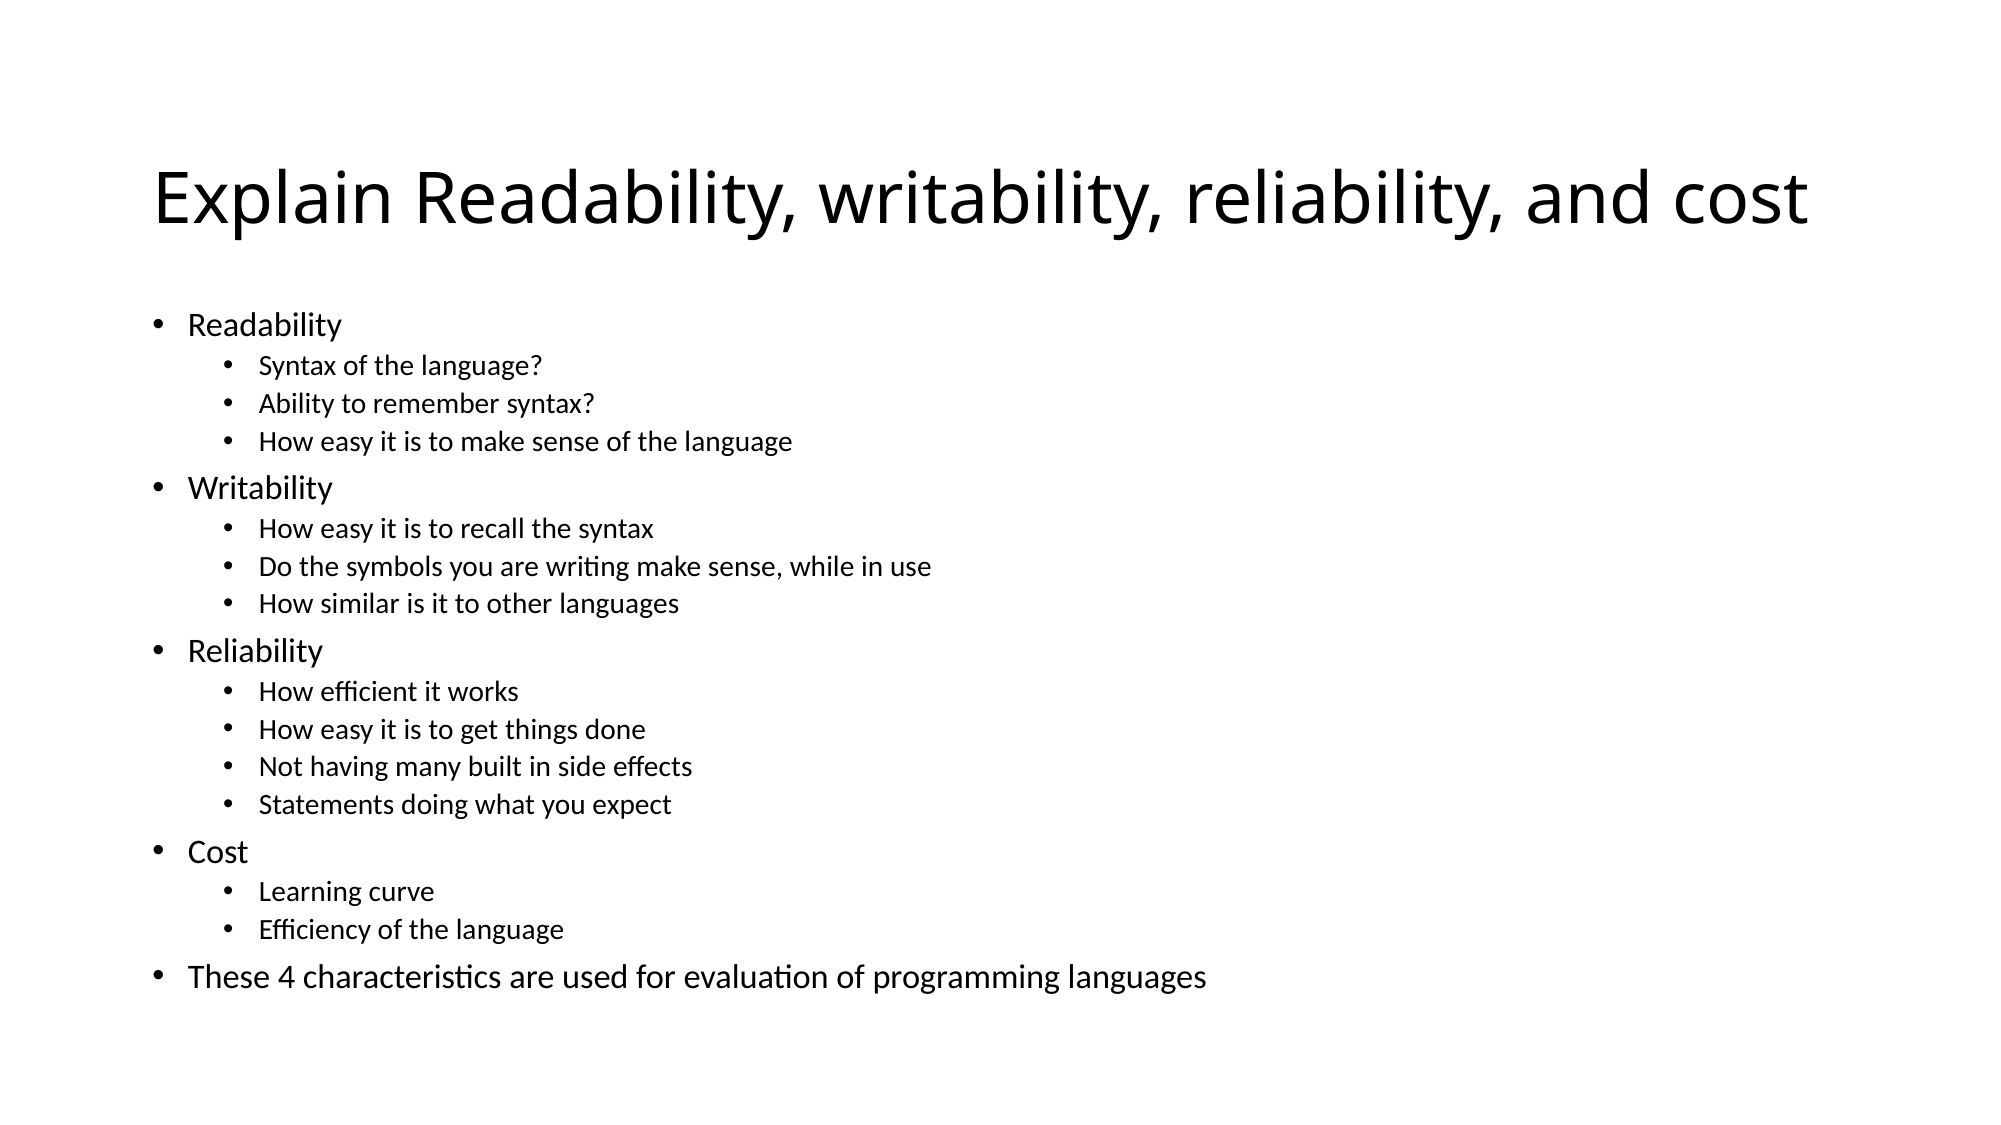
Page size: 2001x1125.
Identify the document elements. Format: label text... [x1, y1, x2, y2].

list Readability Syntax of the language? Ability to remember syntax? How easy it is to make sense of the language Writability How easy it is to recall the syntax Do the symbols you are writing make sense, while in use How similar is it to other languages Reliability How efficient it works How easy it is to get things done Not having many built in side effects Statements doing what you expect Cost Learning curve Efficiency of the language These 4 characteristics are used for evaluation of programming languages [137, 299, 1863, 1014]
title Explain Readability, writability, reliability, and cost [137, 59, 1863, 278]
